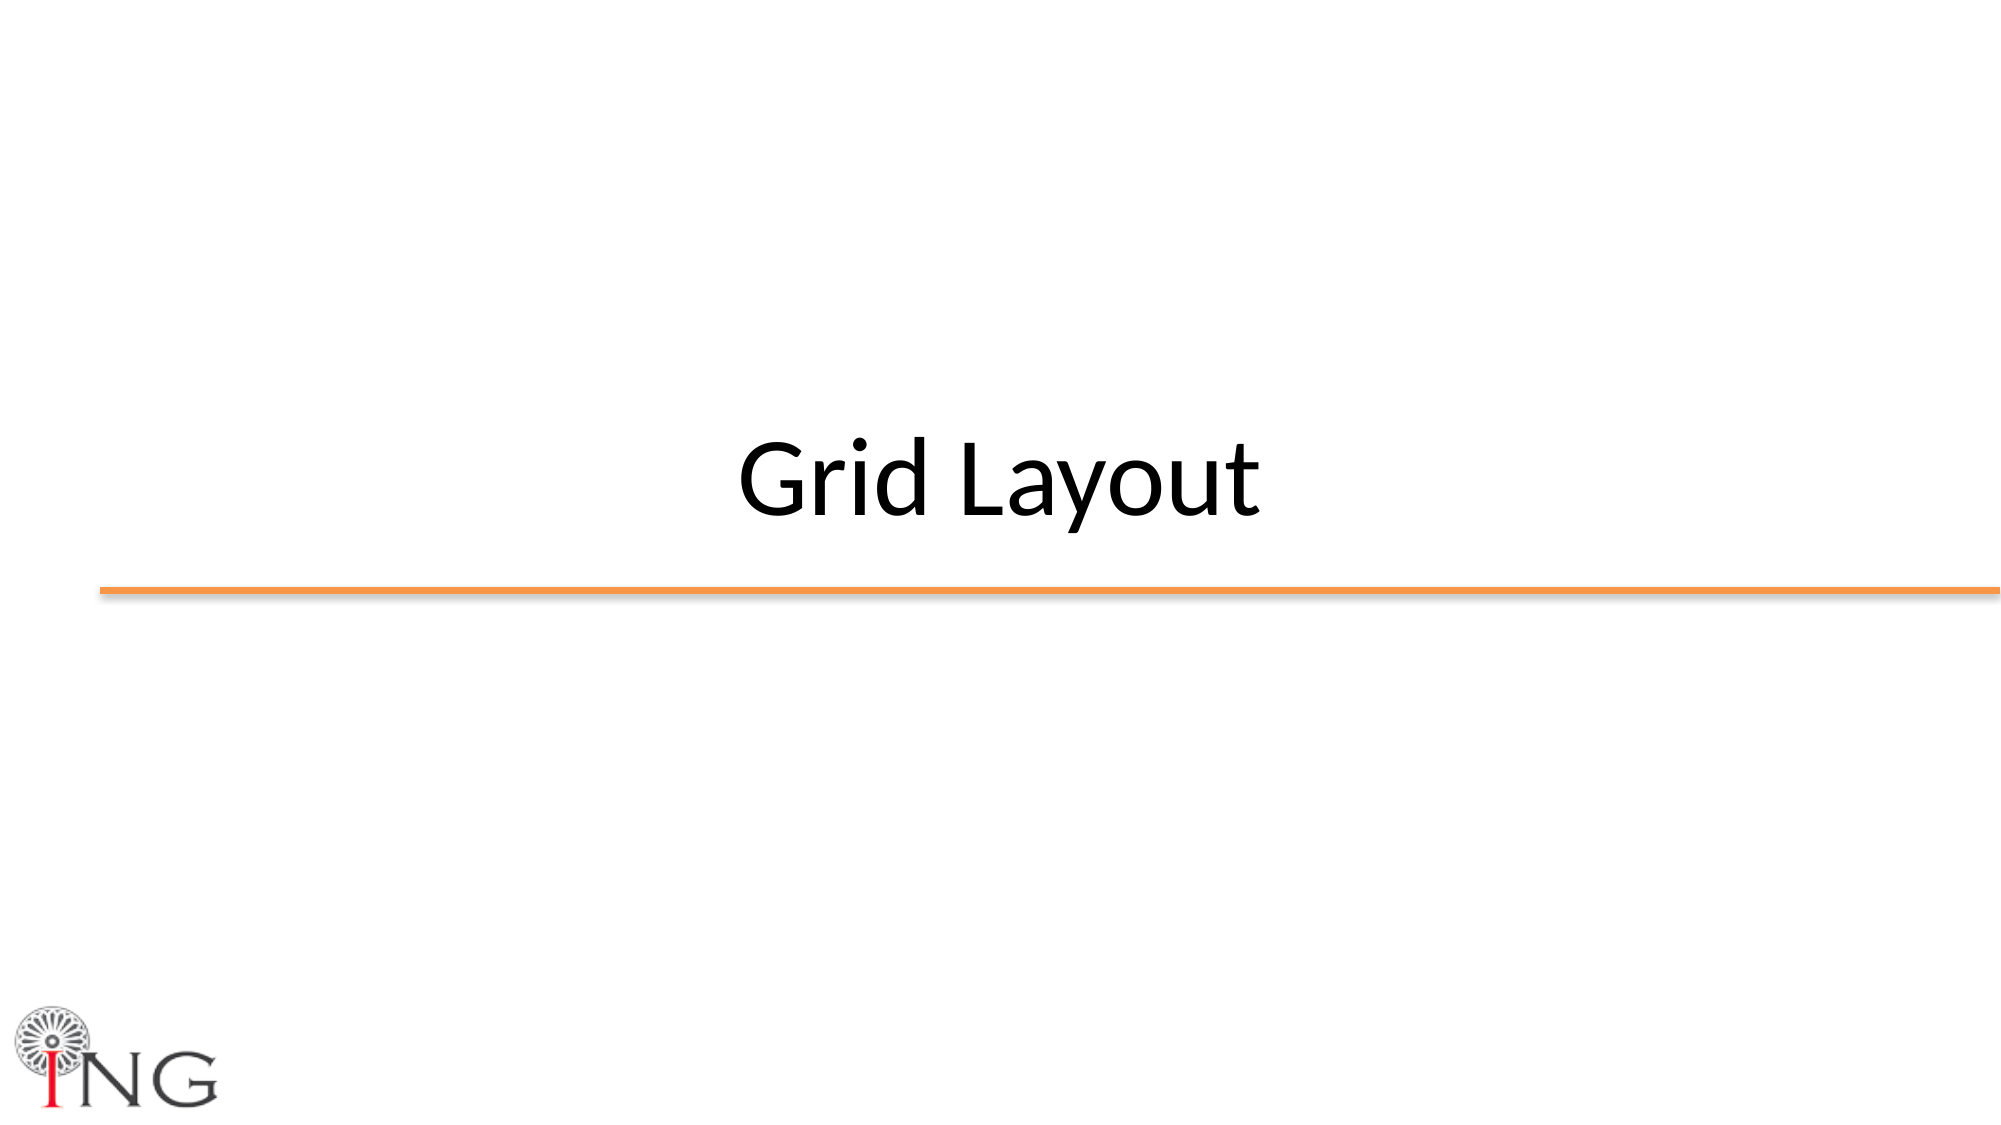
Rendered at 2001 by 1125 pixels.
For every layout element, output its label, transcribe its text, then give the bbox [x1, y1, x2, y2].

title Grid Layout [150, 349, 1850, 591]
picture [0, 987, 244, 1125]
